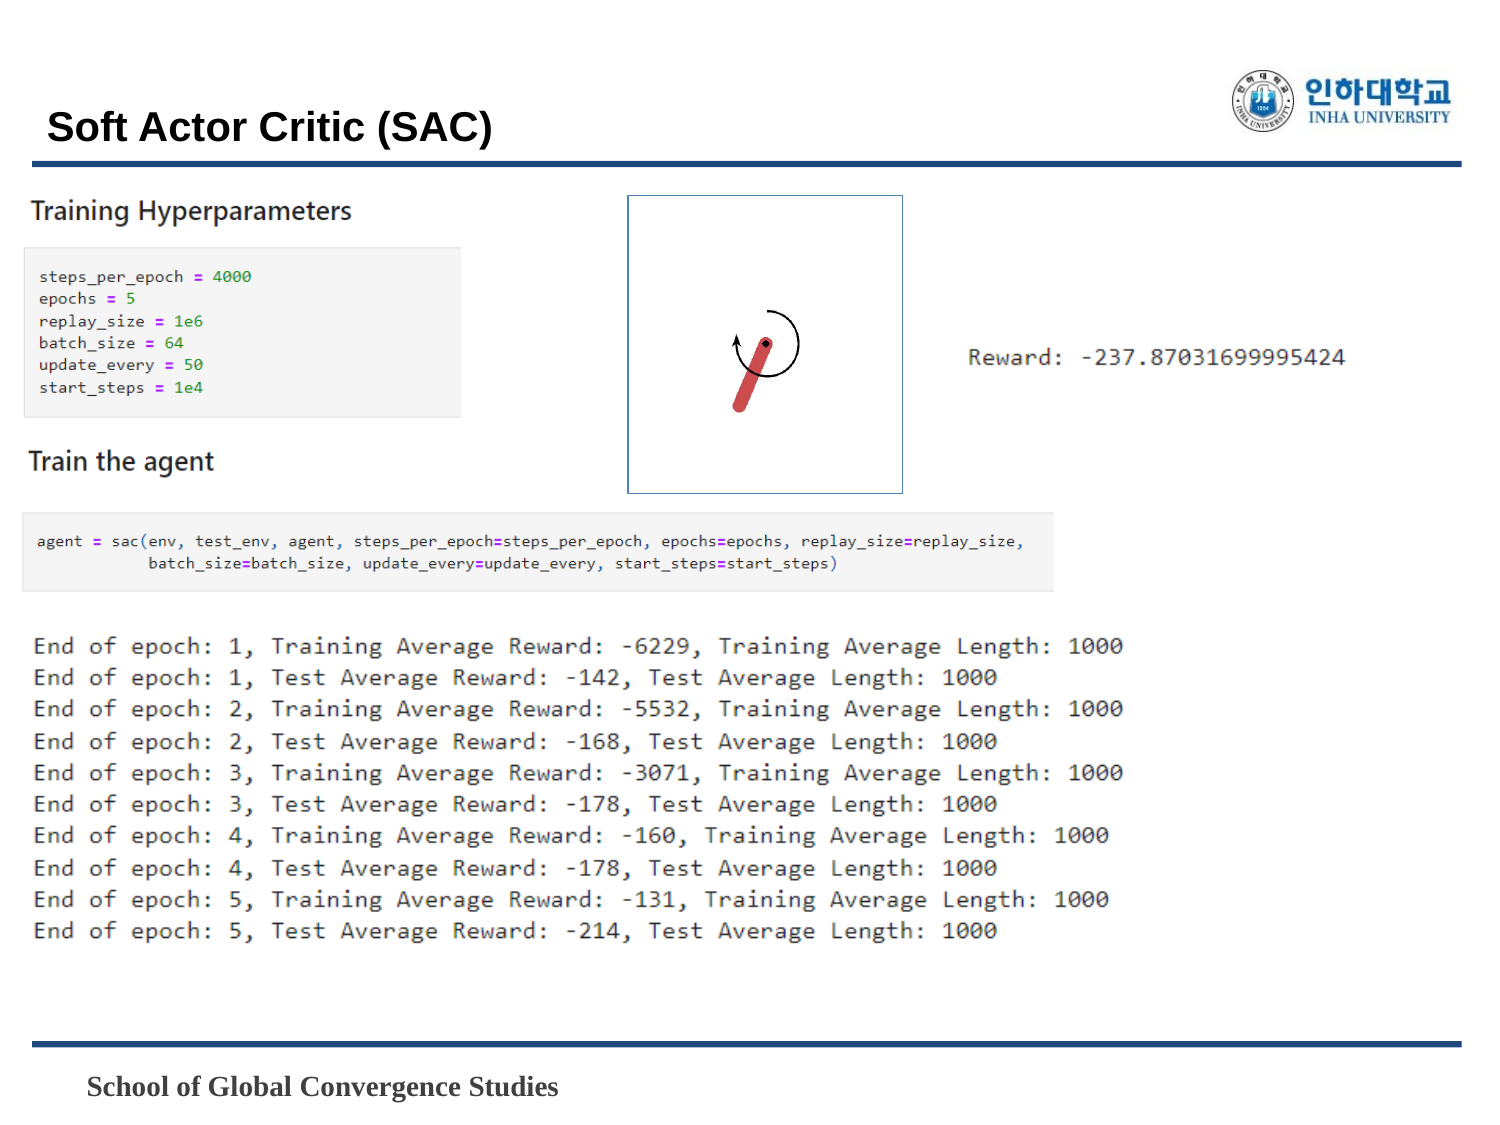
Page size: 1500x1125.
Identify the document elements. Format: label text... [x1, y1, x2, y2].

text_box School of Global Convergence Studies [84, 1068, 562, 1110]
picture [16, 503, 1054, 599]
picture [16, 443, 278, 493]
text_box Soft Actor Critic (SAC) [46, 99, 1238, 151]
picture [1226, 67, 1465, 135]
picture [12, 194, 461, 433]
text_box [616, 194, 916, 493]
picture [957, 339, 1356, 381]
picture [16, 628, 1224, 963]
